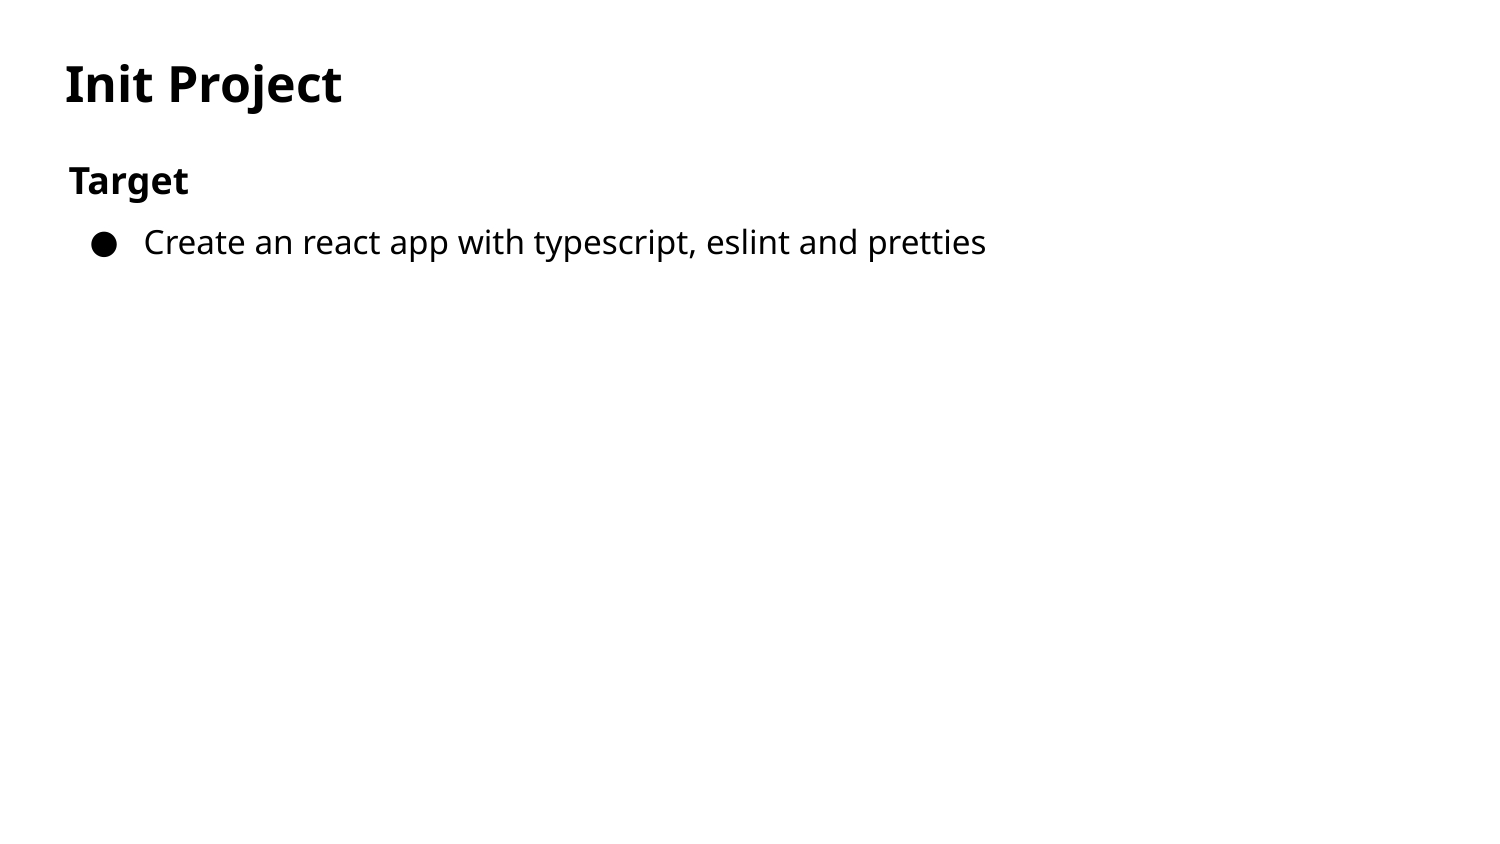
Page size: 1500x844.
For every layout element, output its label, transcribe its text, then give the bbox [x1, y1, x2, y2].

title Init Project [53, 31, 1446, 135]
list Target [53, 147, 735, 200]
list Create an react app with typescript, eslint and pretties [53, 200, 1432, 804]
